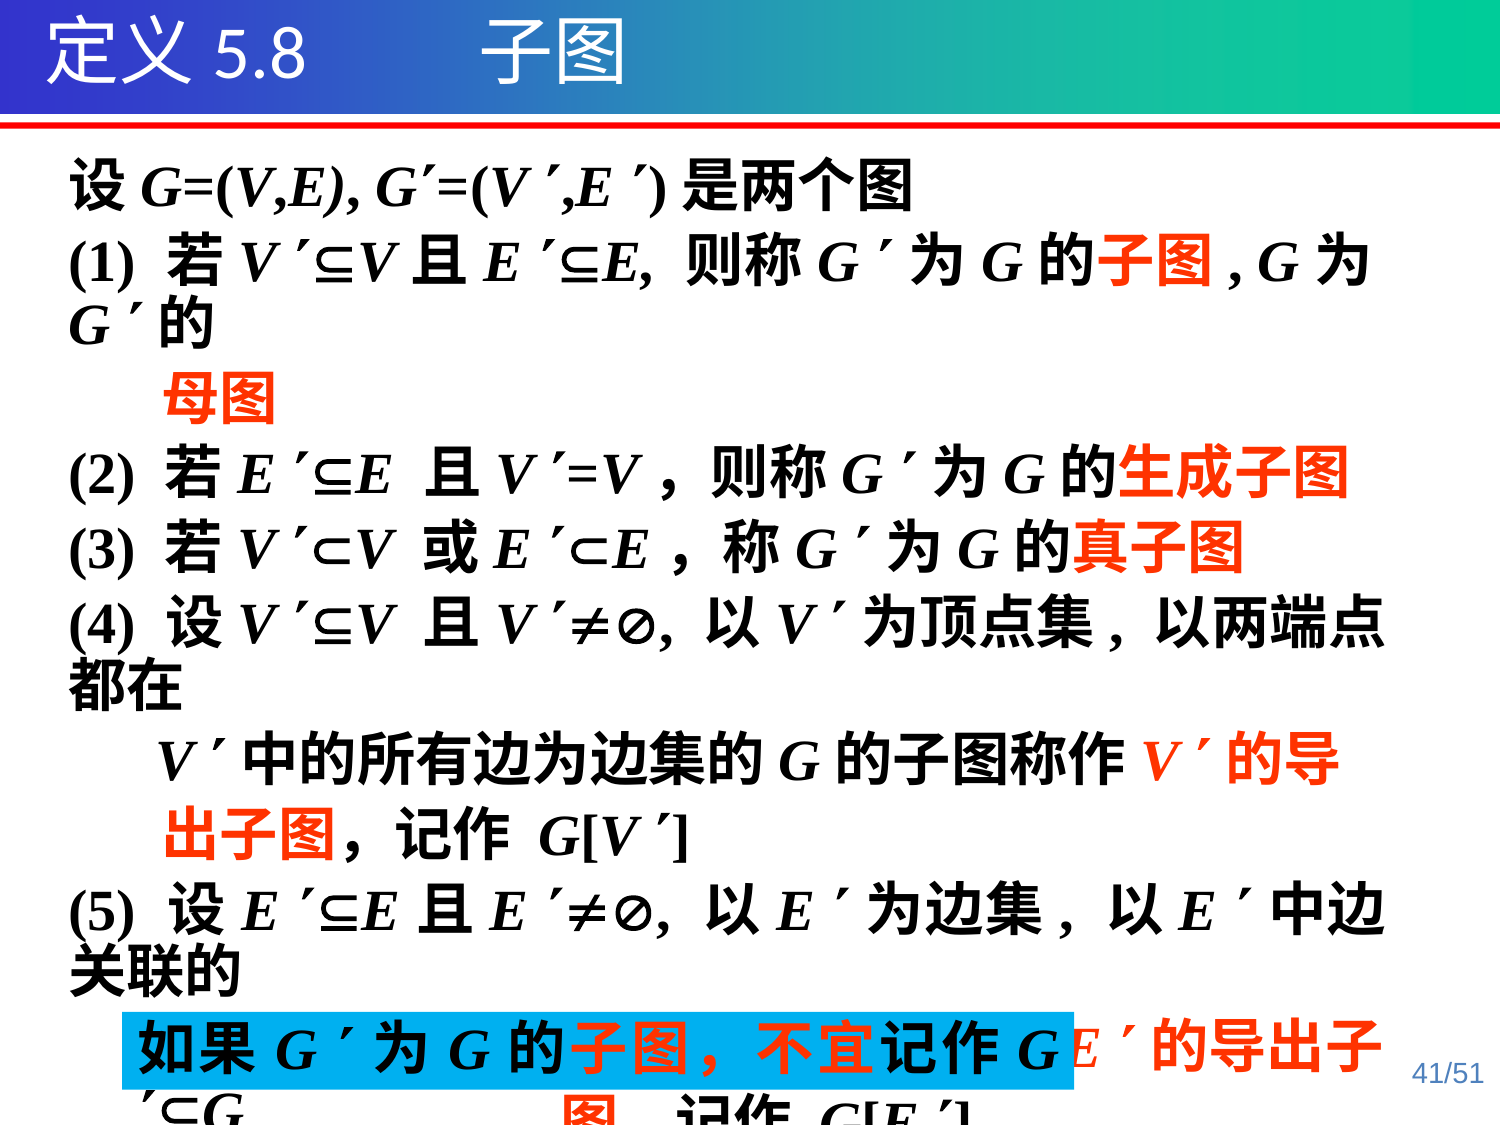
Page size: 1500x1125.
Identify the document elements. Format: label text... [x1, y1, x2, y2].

title 定义5.8 子图 [29, 0, 1380, 101]
text_box 设G=(V,E), G=(V ,E )是两个图 (1) 若V V且E E, 则称G 为G的子图, G为G 的 母图 (2) 若E E 且V =V，则称G 为G的生成子图 (3) 若V V 或E E，称G 为G的真子图 (4) 设V V 且V , 以V 为顶点集, 以两端点都在 V 中的所有边为边集的G的子图称作V 的导 出子图，记作 G[V ] (5) 设E E且E , 以E 为边集, 以E 中边关联的 所有顶点为顶点集的G的子图称作E 的导出子 图, 记作 G[E ] [53, 149, 1402, 1018]
picture [0, 0, 1500, 114]
slide_number 41/51 [1149, 1046, 1500, 1125]
text_box 如果G 为G的子图，不宜记作G G [122, 1011, 1075, 1090]
